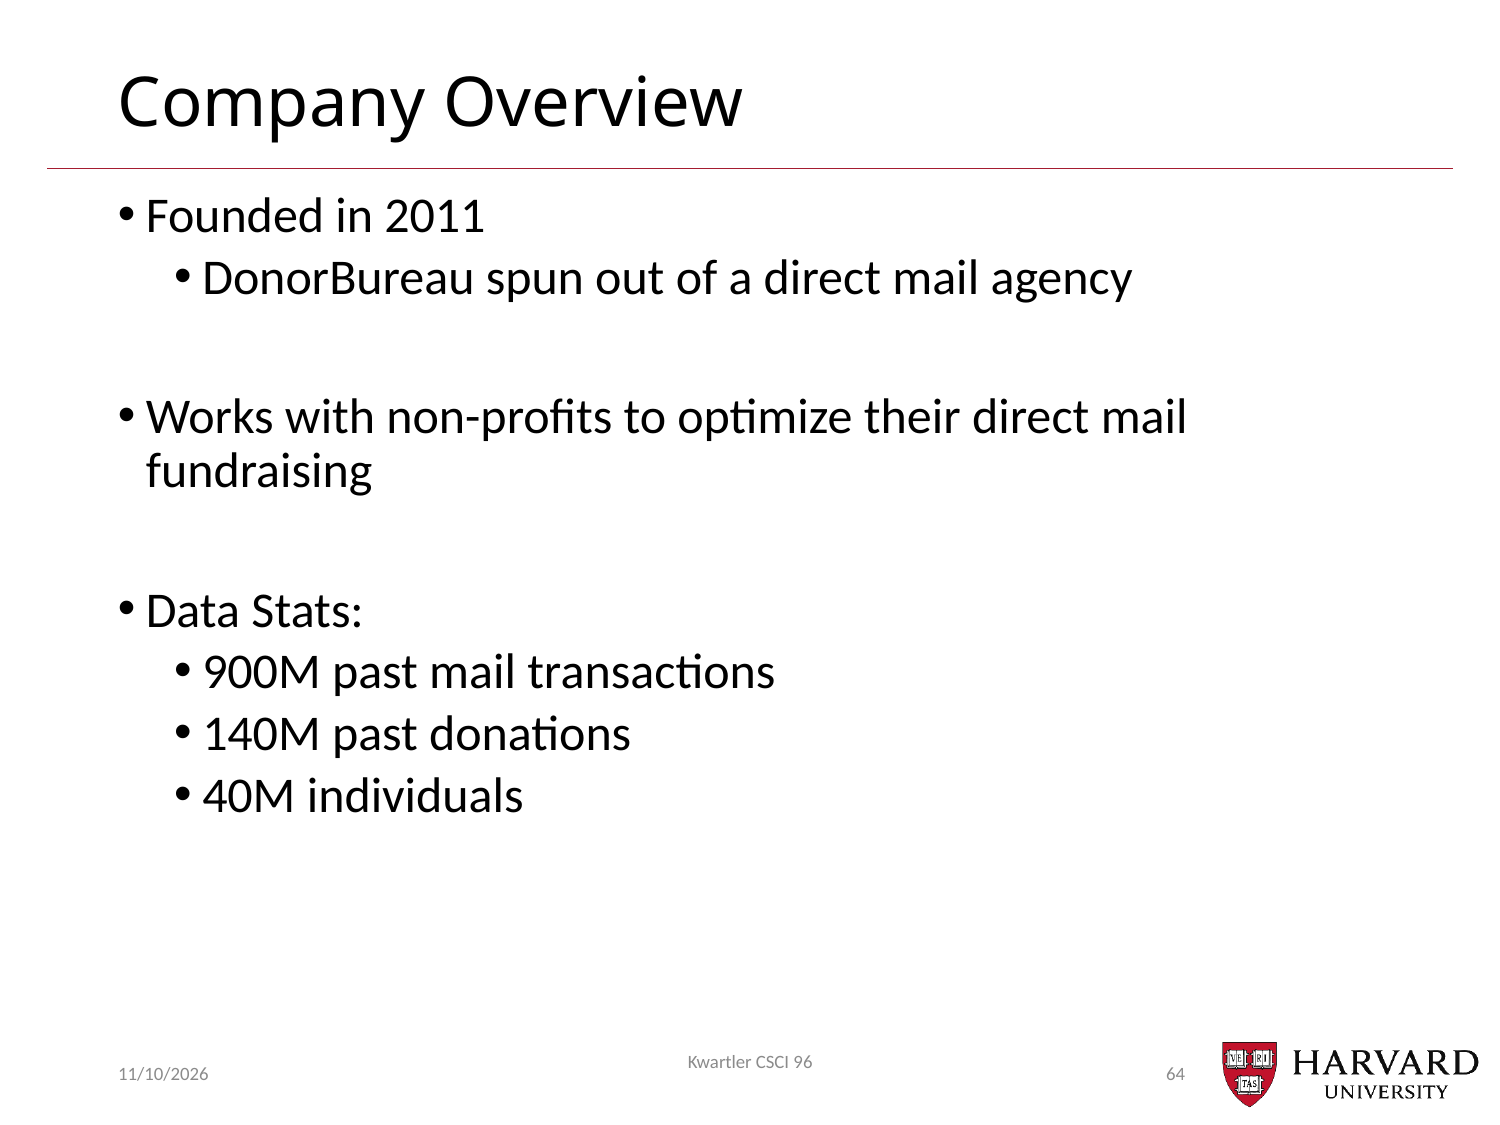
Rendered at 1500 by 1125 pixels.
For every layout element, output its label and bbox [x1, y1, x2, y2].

picture [1200, 1024, 1500, 1125]
text_box [496, 1042, 1004, 1103]
slide_number [103, 1042, 441, 1103]
text_box [103, 182, 1397, 1023]
title [103, 59, 1397, 157]
slide_number [1059, 1042, 1200, 1103]
